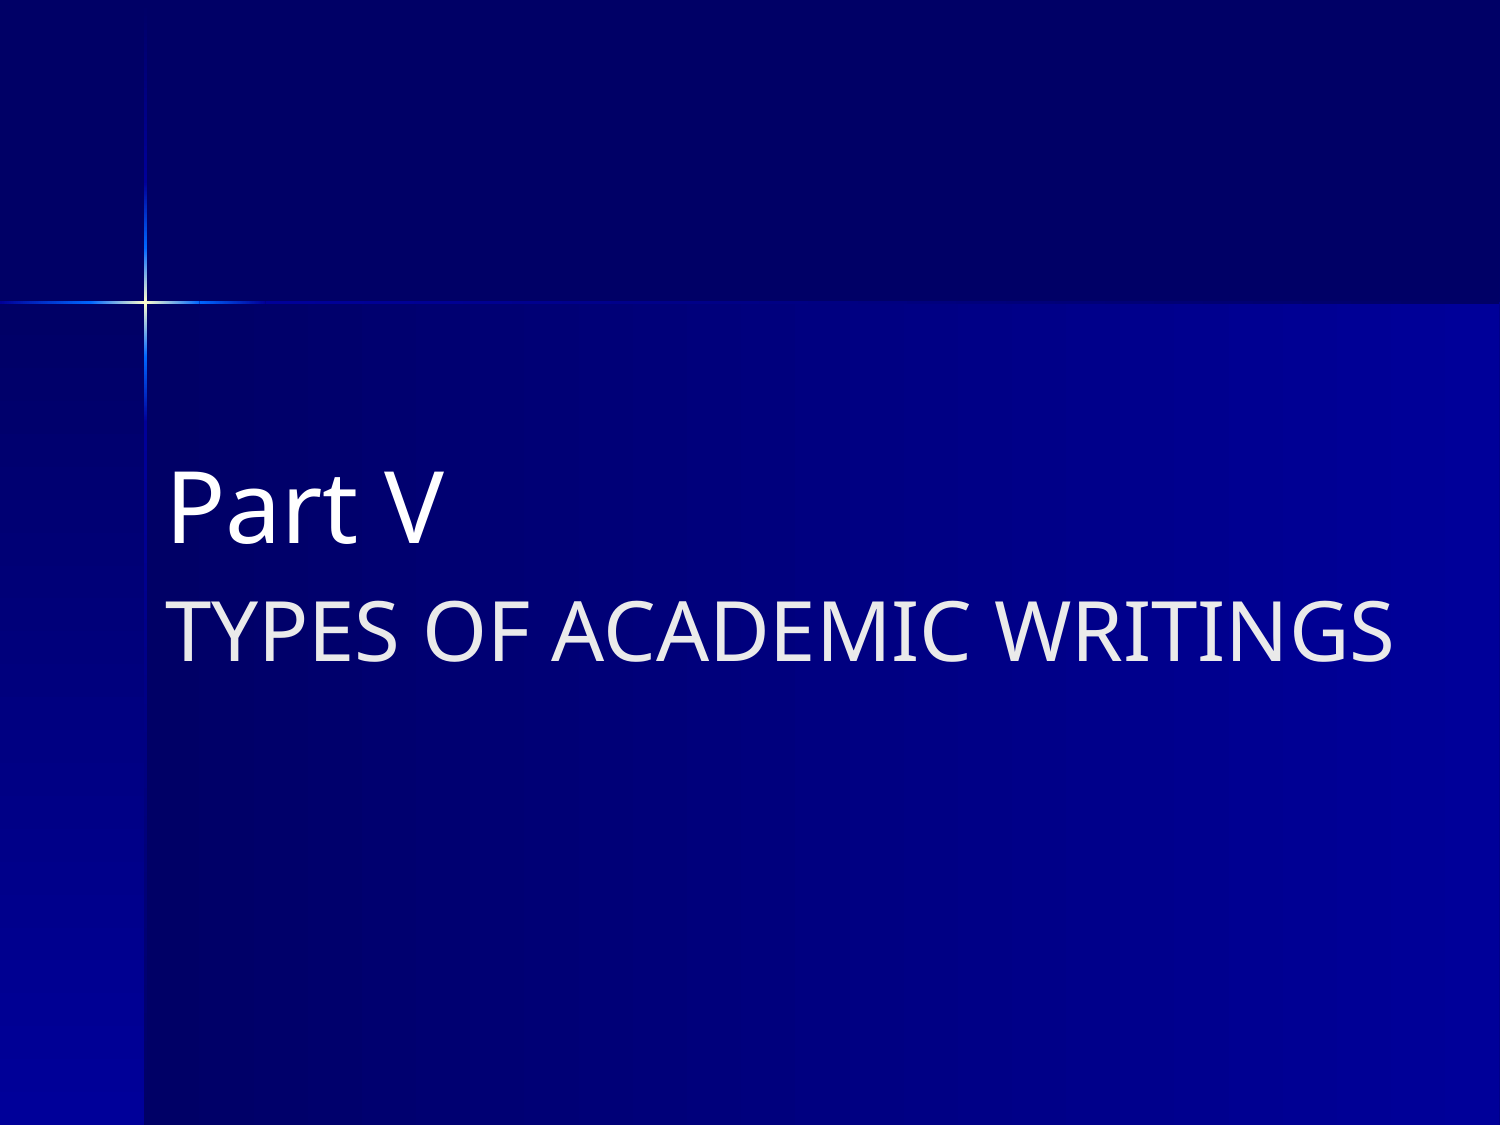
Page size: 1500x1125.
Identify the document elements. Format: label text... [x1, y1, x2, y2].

list Part V [149, 324, 1426, 572]
title Types of academic writings [149, 572, 1426, 795]
